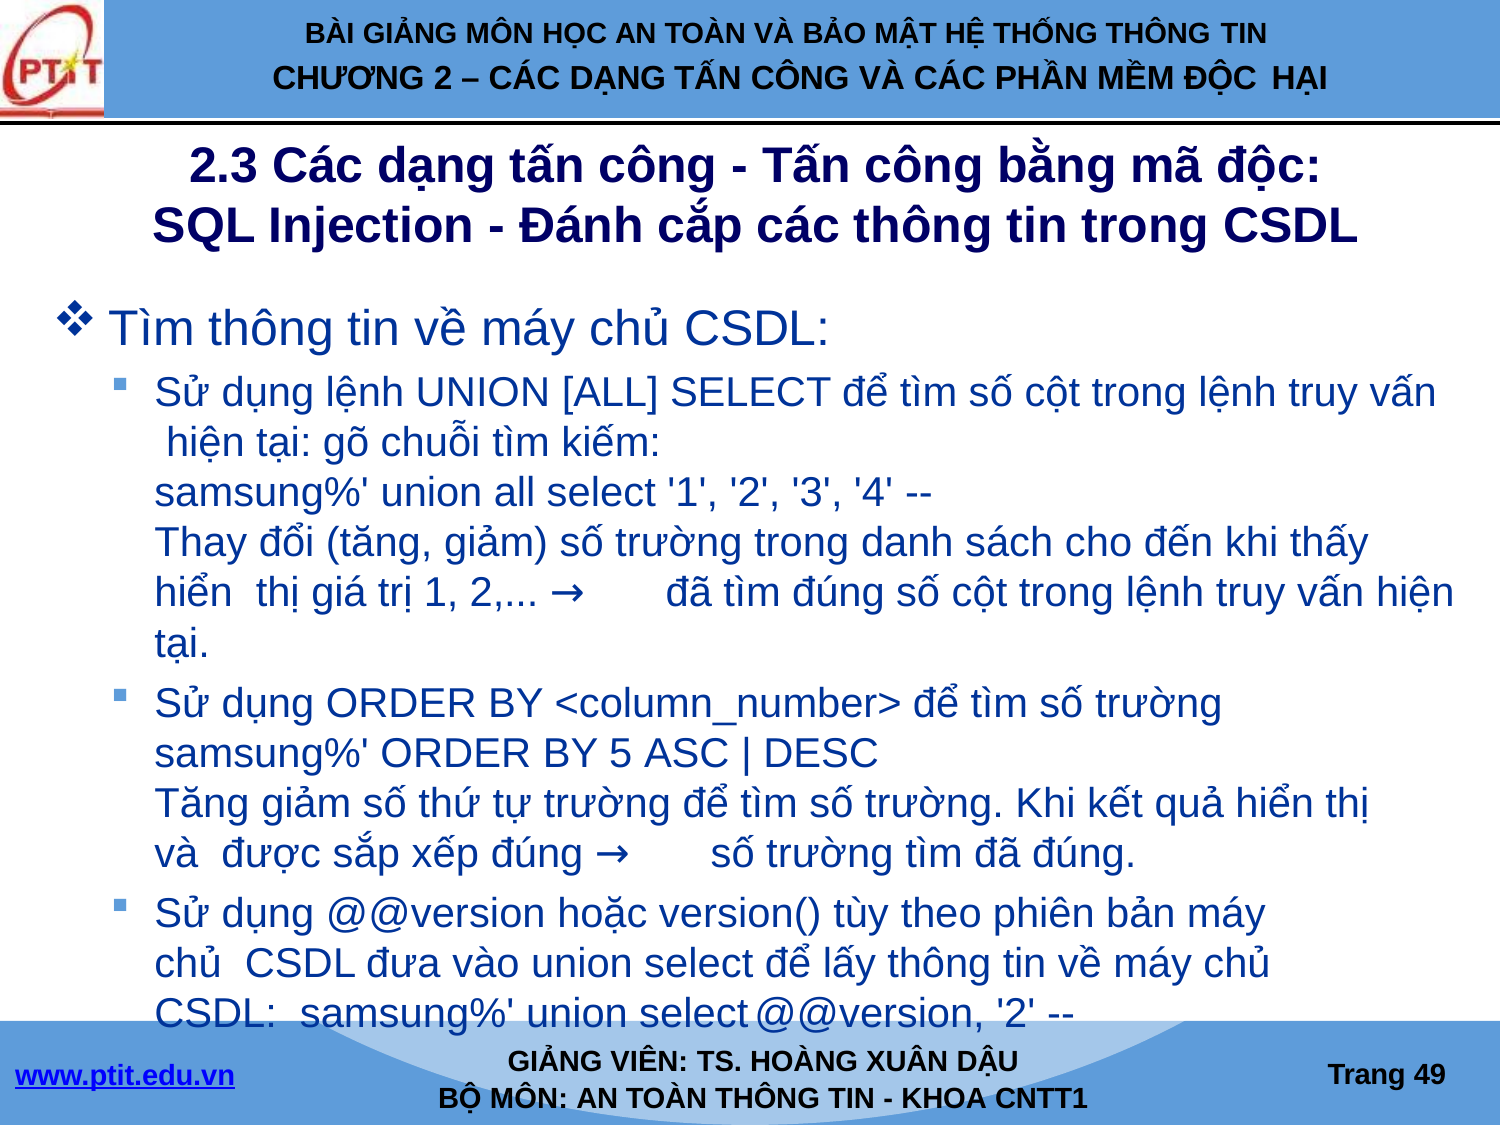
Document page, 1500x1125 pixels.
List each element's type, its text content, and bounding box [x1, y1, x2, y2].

slide_number Trang 46 [1325, 1055, 1454, 1125]
picture [0, 0, 104, 119]
text_box www.ptit.edu.vn [12, 1056, 240, 1092]
text_box BÀI GIẢNG MÔN HỌC AN TOÀN VÀ BẢO MẬT HỆ THỐNG THÔNG TIN CHƯƠNG 2 – CÁC DẠNG TẤN CÔNG VÀ CÁC PHẦN MỀM ĐỘC HẠI 2.3 Các dạng tấn công - Tấn công bằng mã độc: SQL Injection - Đánh cắp các thông tin trong CSDL Tìm thông tin về máy chủ CSDL: Sử dụng lệnh UNION [ALL] SELECT để tìm số cột trong lệnh truy vấn hiện tại: gõ chuỗi tìm kiếm: samsung%' union all select '1', '2', '3', '4' -- Thay đổi (tăng, giảm) số trường trong danh sách cho đến khi thấy hiển thị giá trị 1, 2,... → đã tìm đúng số cột trong lệnh truy vấn hiện tại. Sử dụng ORDER BY <column_number> để tìm số trường samsung%' ORDER BY 5 ASC | DESC Tăng giảm số thứ tự trường để tìm số trường. Khi kết quả hiển thị và được sắp xếp đúng → số trường tìm đã đúng. Sử dụng @@version hoặc version() tùy theo phiên bản máy chủ CSDL đưa vào union select để lấy thông tin về máy chủ CSDL: samsung%' union select @@version, '2' -- [50, 5, 1459, 1036]
footer GIẢNG VIÊN: TS. HOÀNG XUÂN DẬU BỘ MÔN: AN TOÀN THÔNG TIN - KHOA CNTT1 [437, 1042, 1093, 1125]
